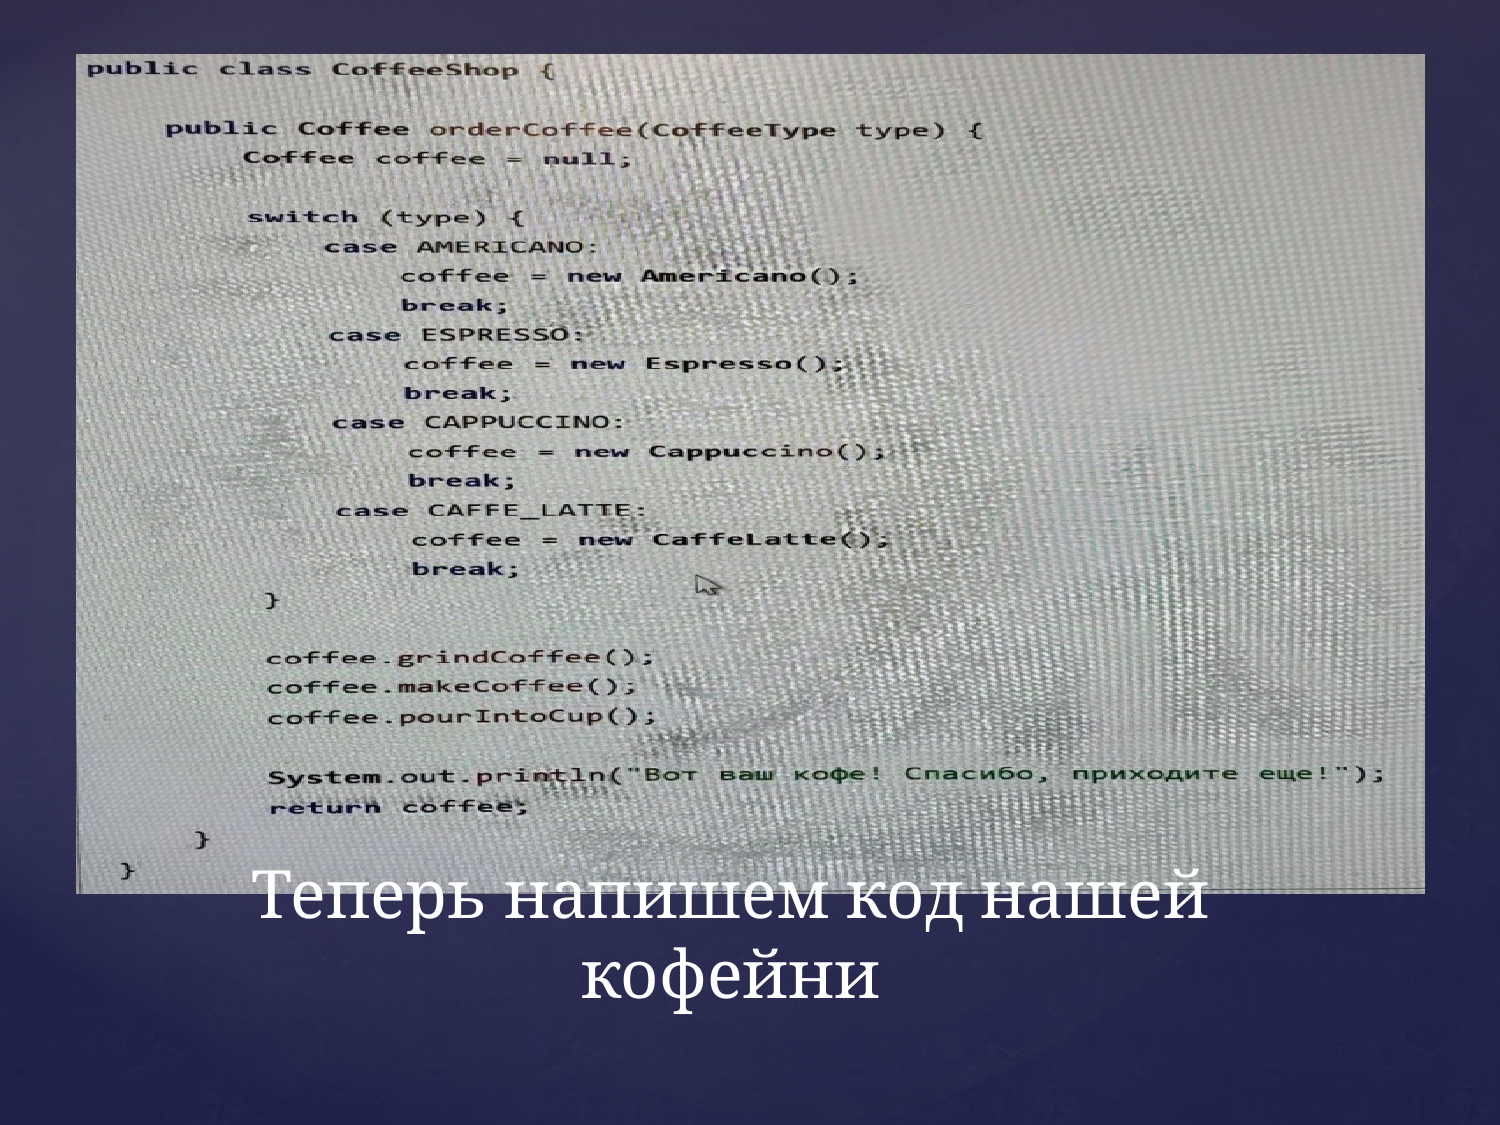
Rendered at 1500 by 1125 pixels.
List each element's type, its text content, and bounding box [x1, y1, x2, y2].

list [76, 53, 1425, 894]
title Теперь напишем код нашей кофейни [112, 909, 1350, 1020]
